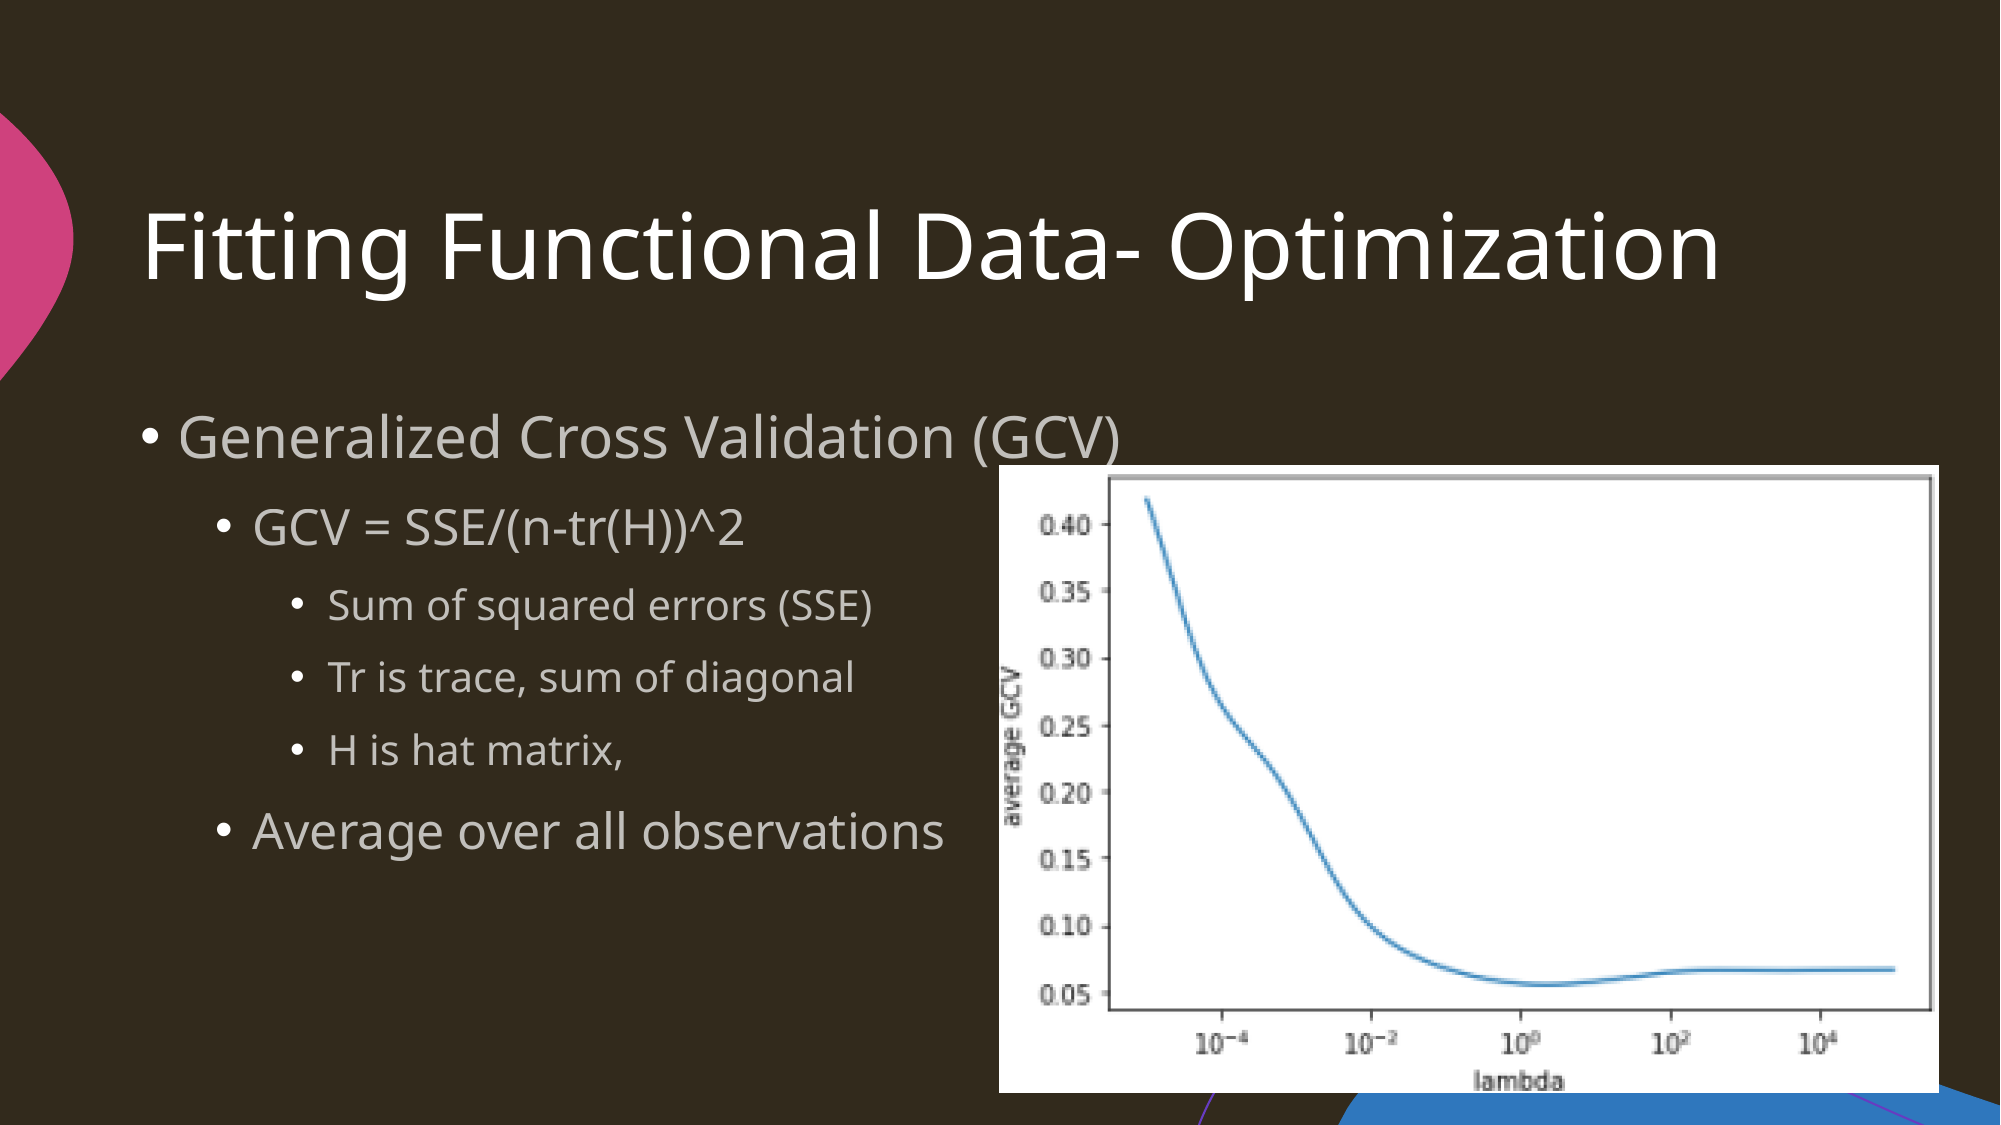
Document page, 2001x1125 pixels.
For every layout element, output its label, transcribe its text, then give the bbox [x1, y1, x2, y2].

title Fitting Functional Data- Optimization [125, 125, 1875, 375]
picture [999, 465, 1939, 1093]
